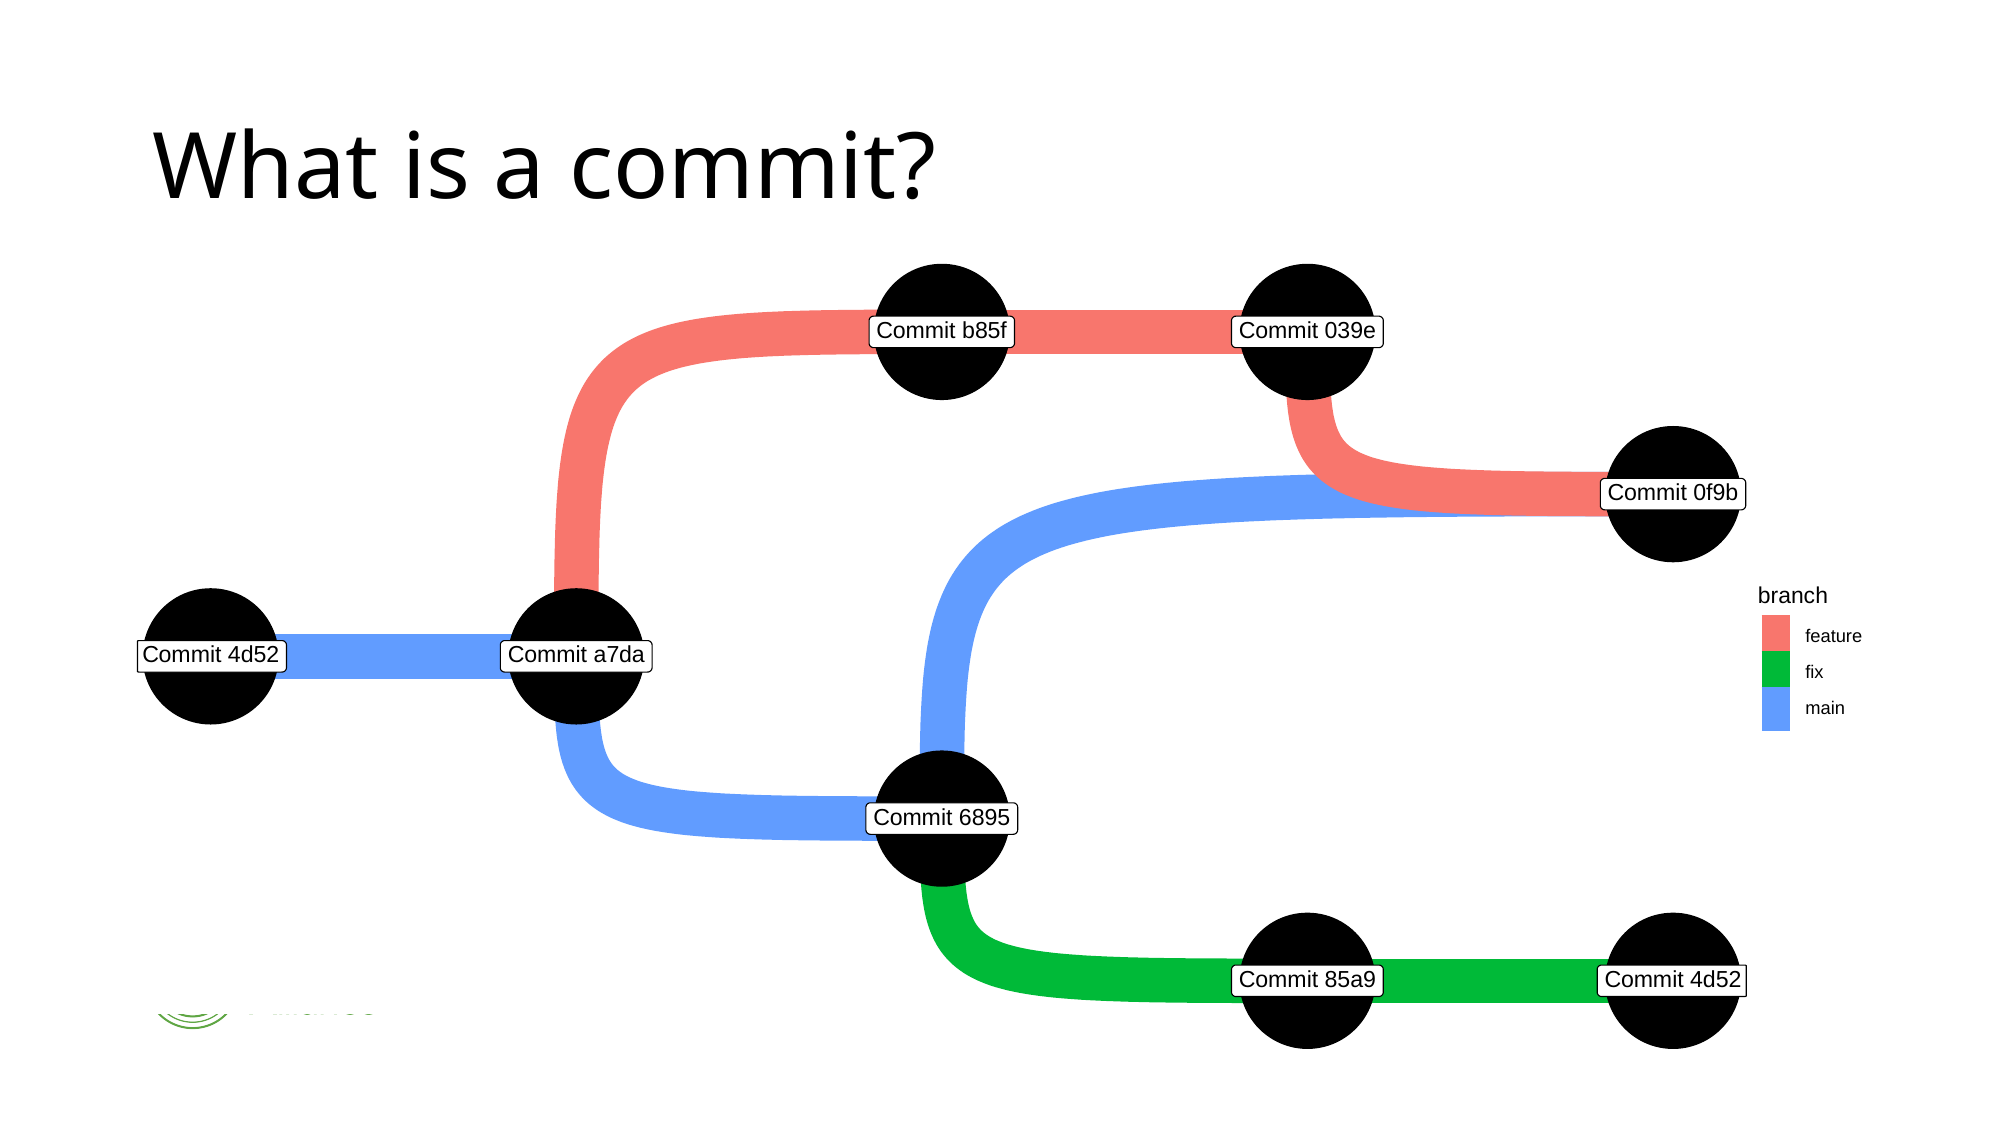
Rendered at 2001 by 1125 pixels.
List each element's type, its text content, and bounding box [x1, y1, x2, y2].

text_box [137, 299, 1863, 1014]
picture [140, 1014, 439, 1034]
title What is a commit? [137, 59, 1863, 278]
